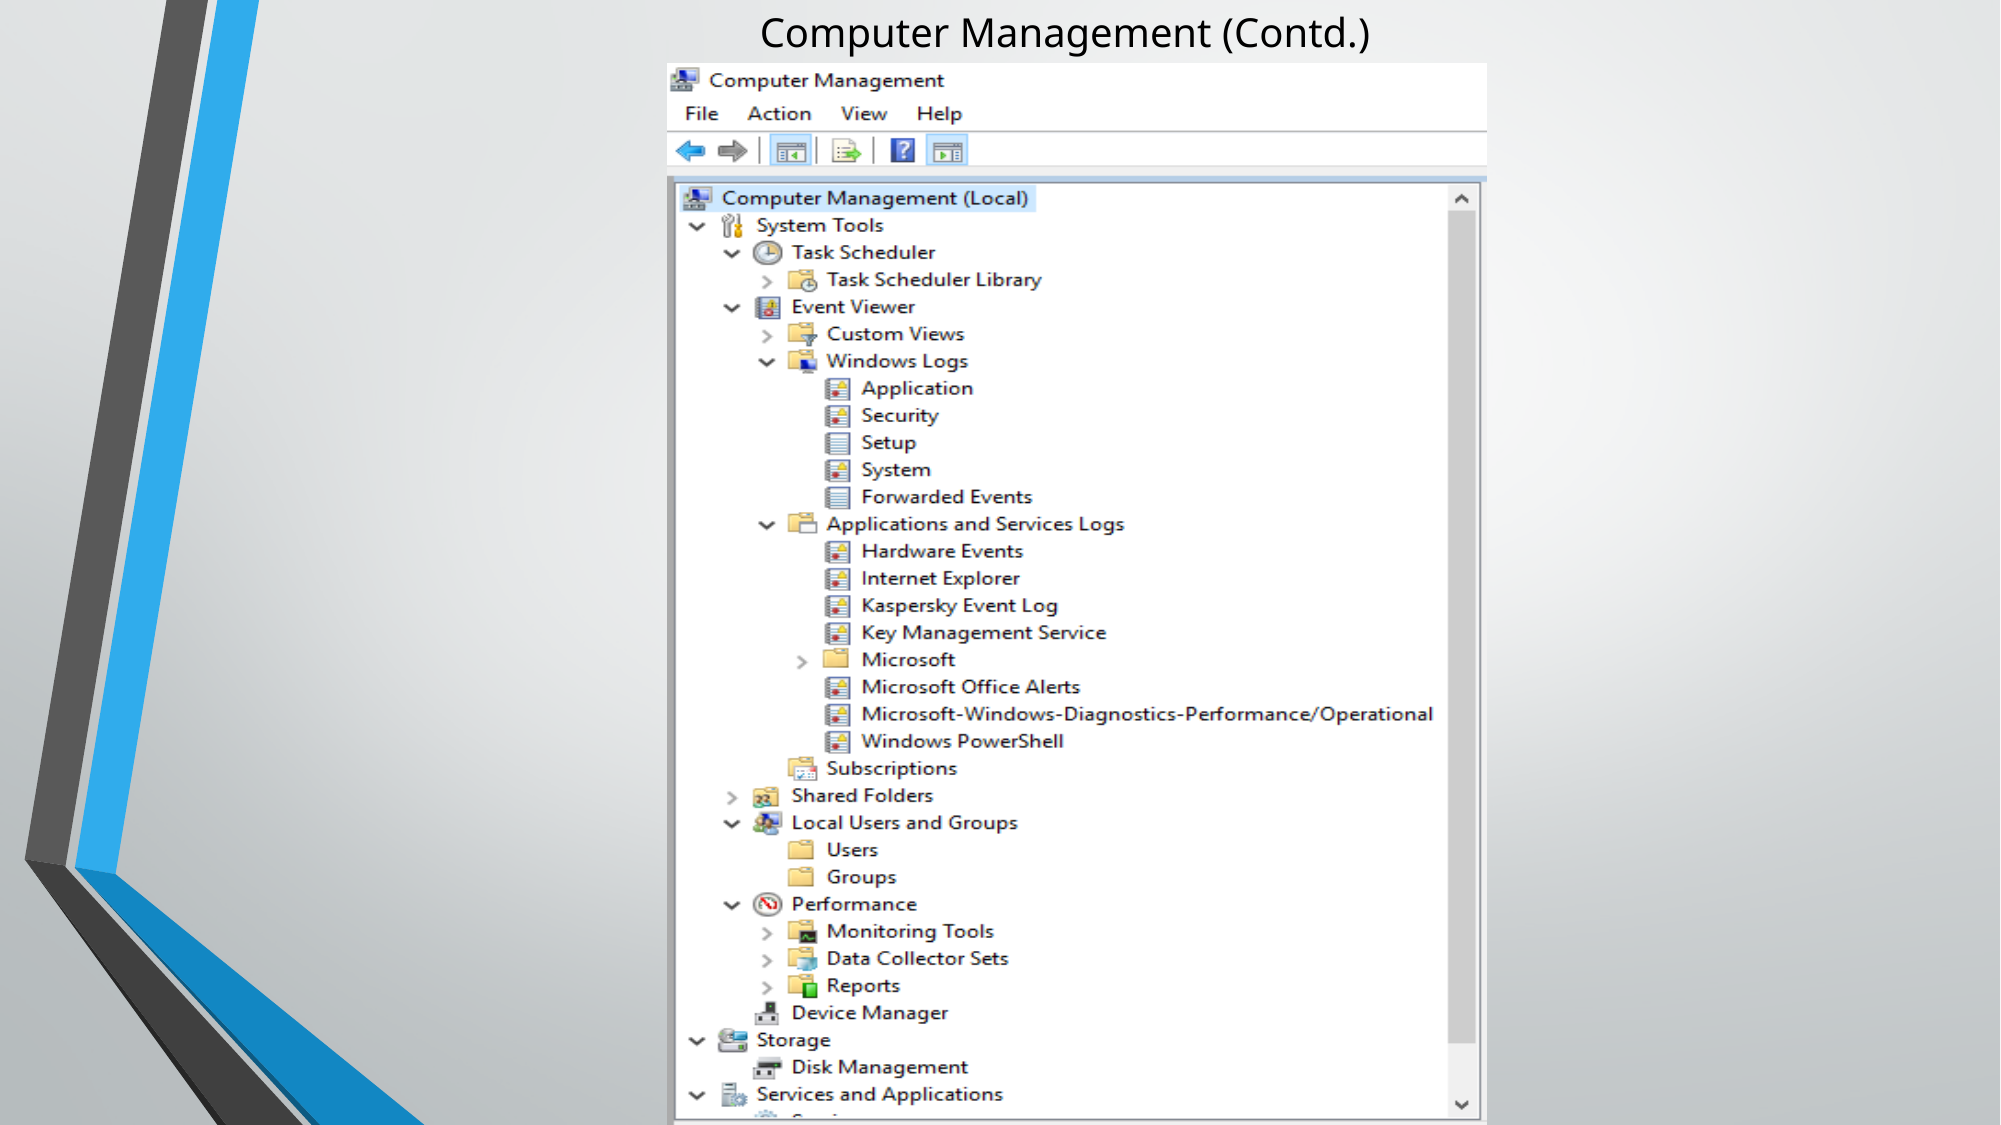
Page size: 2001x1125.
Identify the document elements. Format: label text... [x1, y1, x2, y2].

title Computer Management (Contd.) [243, 0, 1887, 64]
picture [667, 62, 1488, 1125]
